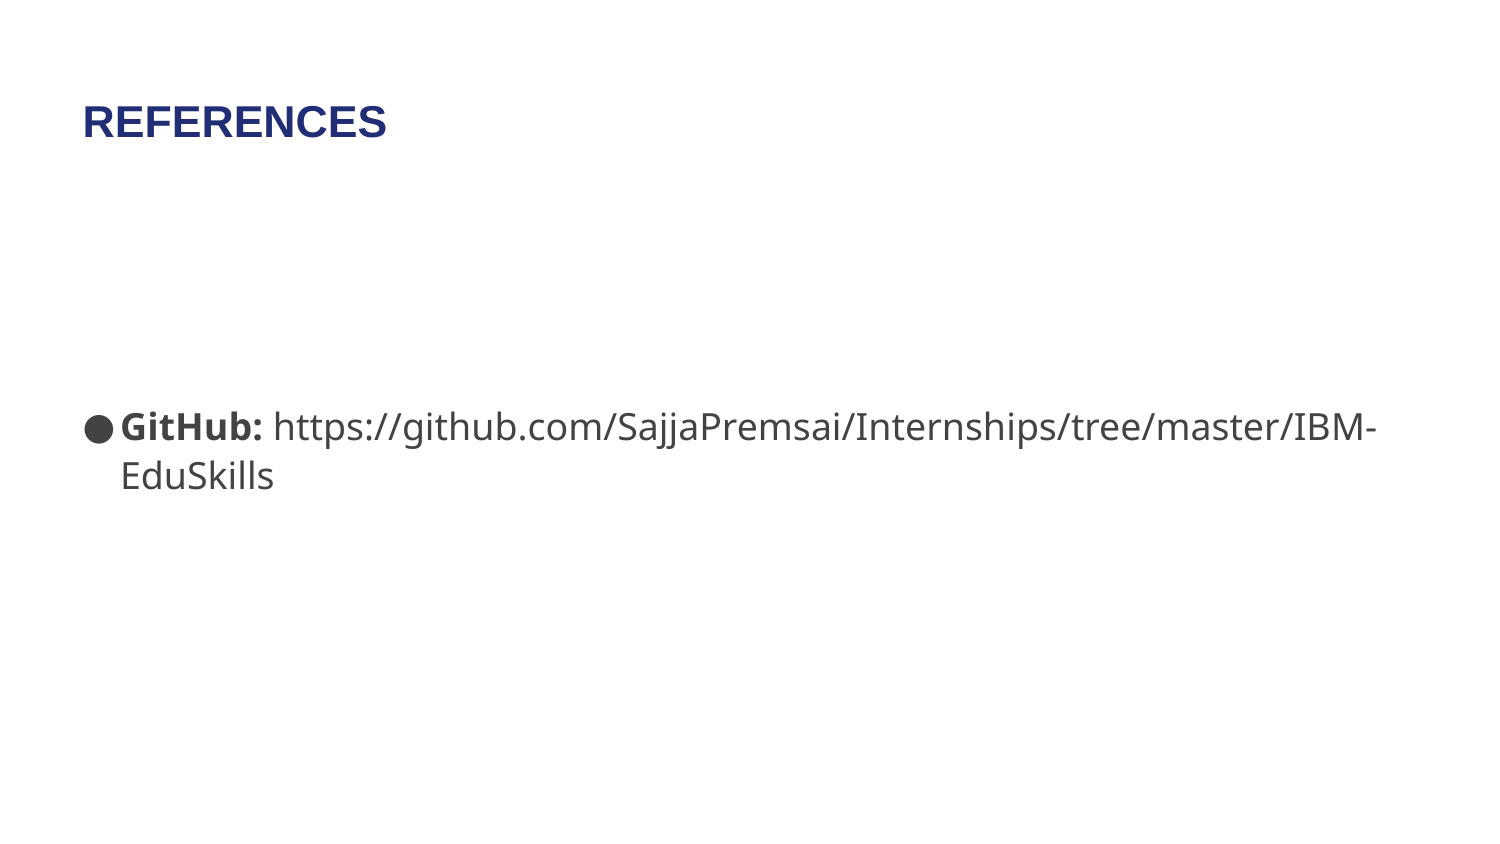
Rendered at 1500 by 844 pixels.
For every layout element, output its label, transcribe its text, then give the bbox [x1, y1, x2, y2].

list GitHub: https://github.com/SajjaPremsai/Internships/tree/master/IBM-EduSkills [71, 160, 1429, 736]
title REFERENCES [71, 86, 1429, 152]
